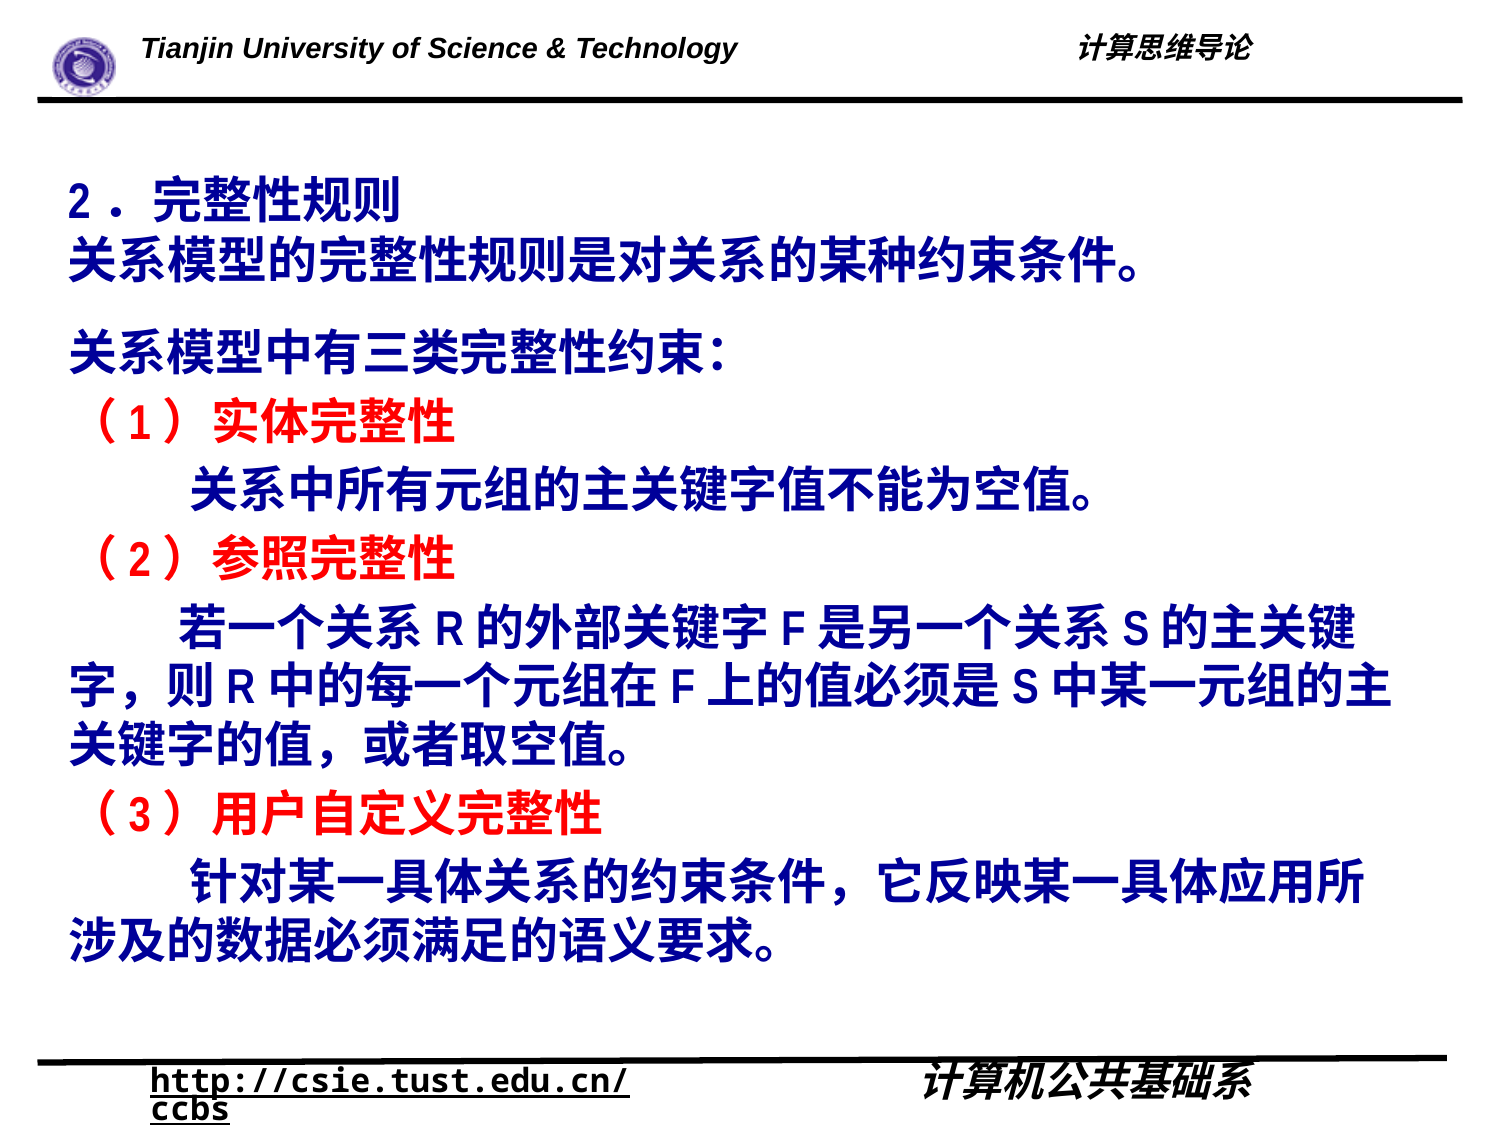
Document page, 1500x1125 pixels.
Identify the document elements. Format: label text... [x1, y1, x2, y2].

picture [52, 37, 116, 97]
text_box 关系模型中有三类完整性约束： （1）实体完整性 关系中所有元组的主关键字值不能为空值。 （2）参照完整性 若一个关系R的外部关键字F是另一个关系S的主关键字，则R中的每一个元组在F上的值必须是S中某一元组的主关键字的值，或者取空值。 （3）用户自定义完整性 针对某一具体关系的约束条件，它反映某一具体应用所涉及的数据必须满足的语义要求。 [53, 314, 1412, 976]
text_box 2．完整性规则 关系模型的完整性规则是对关系的某种约束条件。 [53, 160, 1459, 356]
